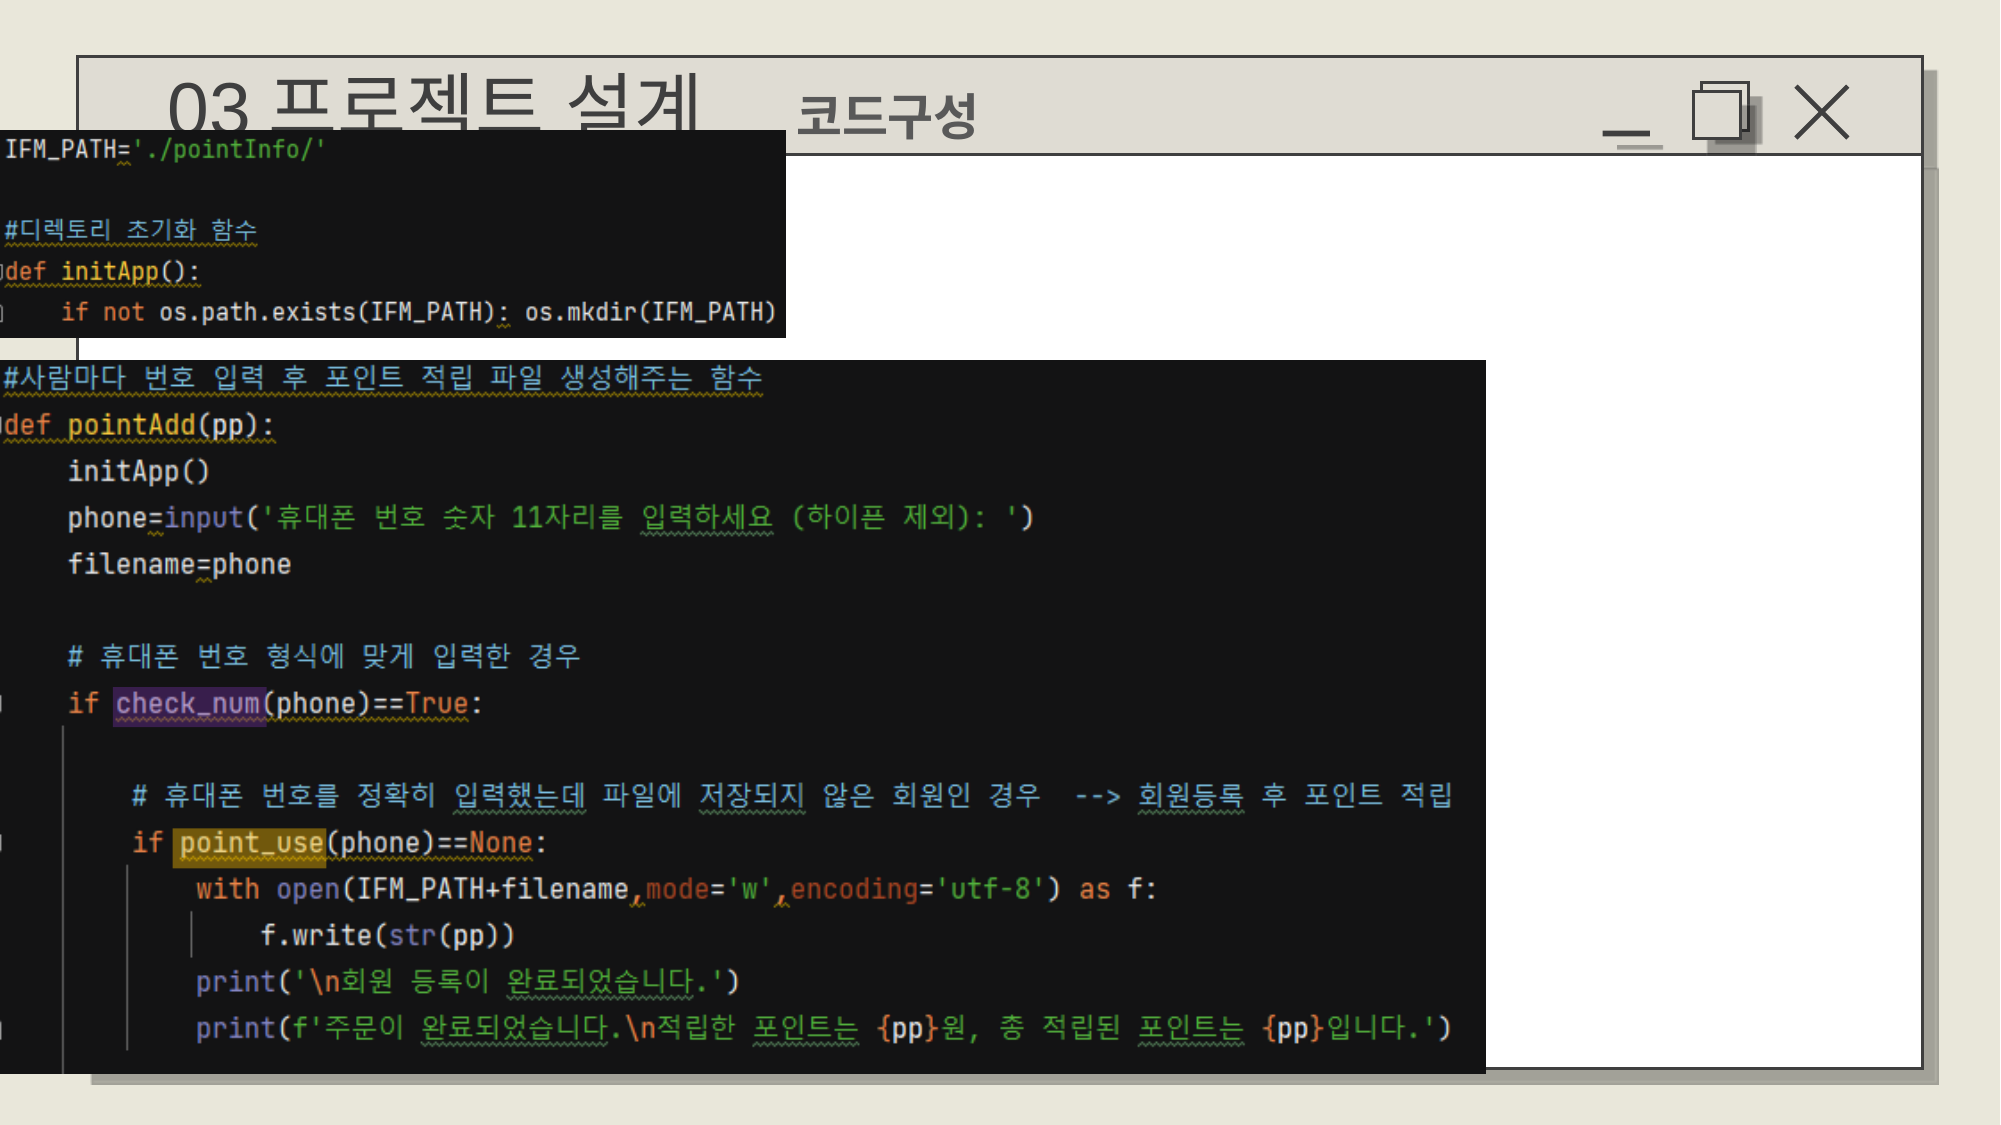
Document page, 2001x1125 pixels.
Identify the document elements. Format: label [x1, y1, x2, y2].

text_box [77, 55, 1923, 1070]
picture [0, 360, 1486, 1075]
picture [0, 129, 787, 339]
